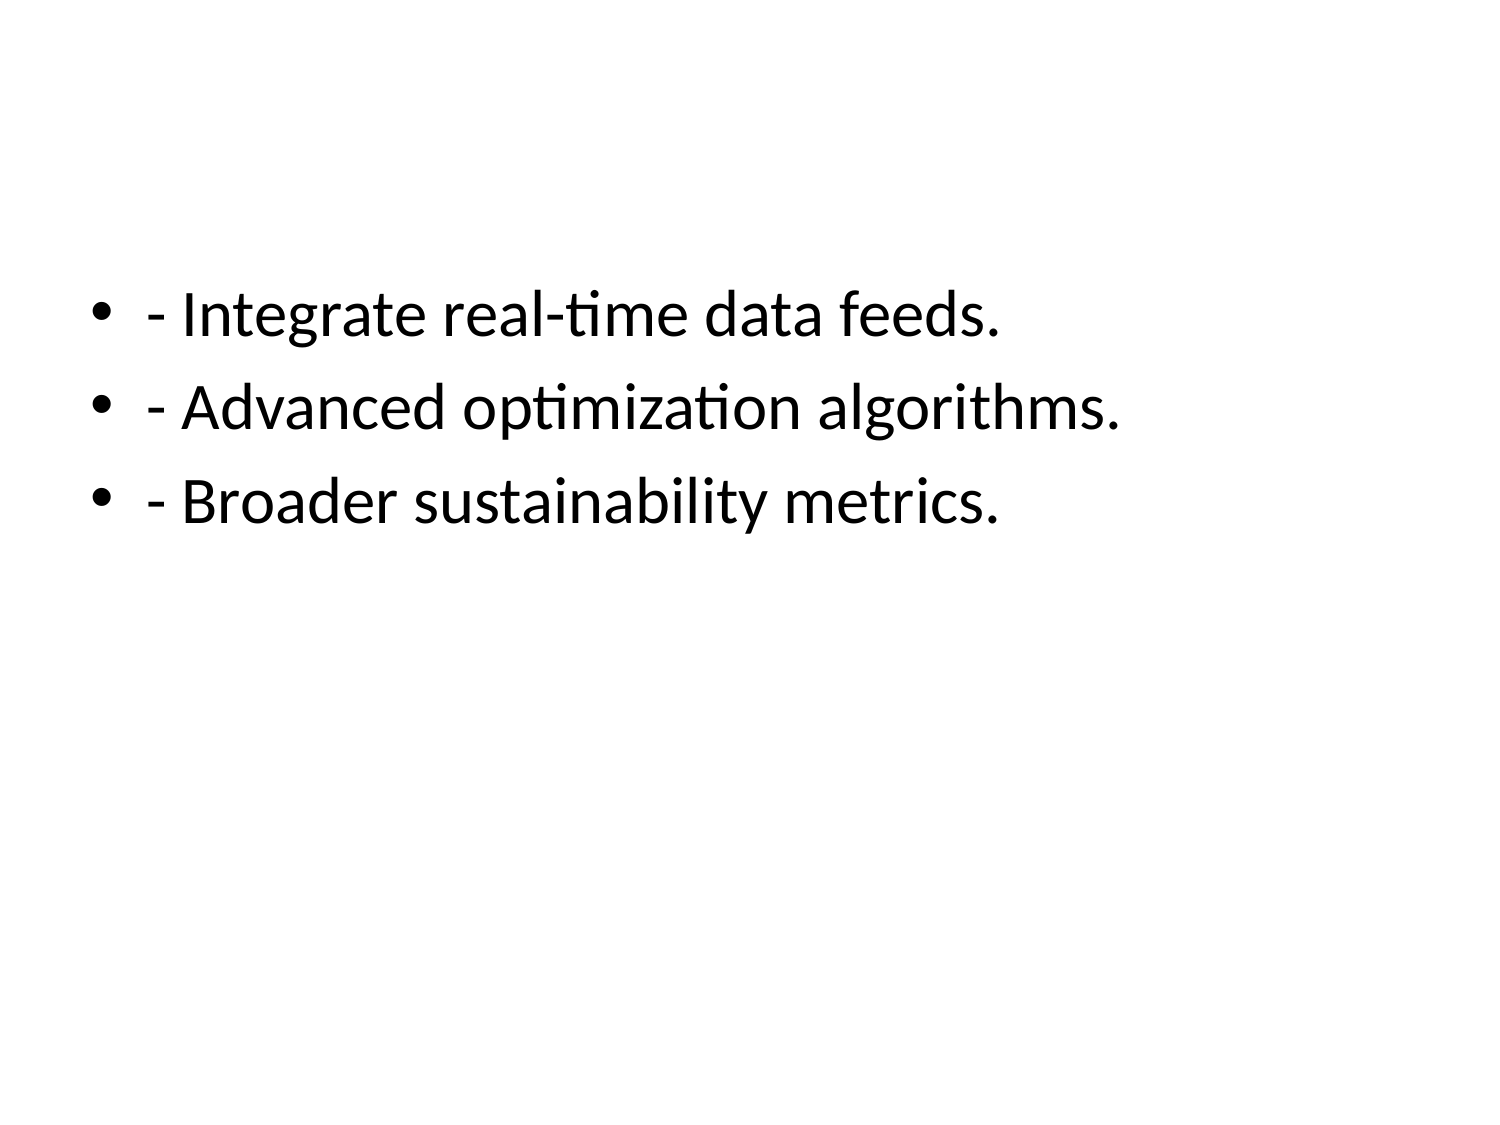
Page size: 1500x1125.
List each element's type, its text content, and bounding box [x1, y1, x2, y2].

list - Integrate real-time data feeds. - Advanced optimization algorithms. - Broader sustainability metrics. [75, 262, 1425, 1005]
